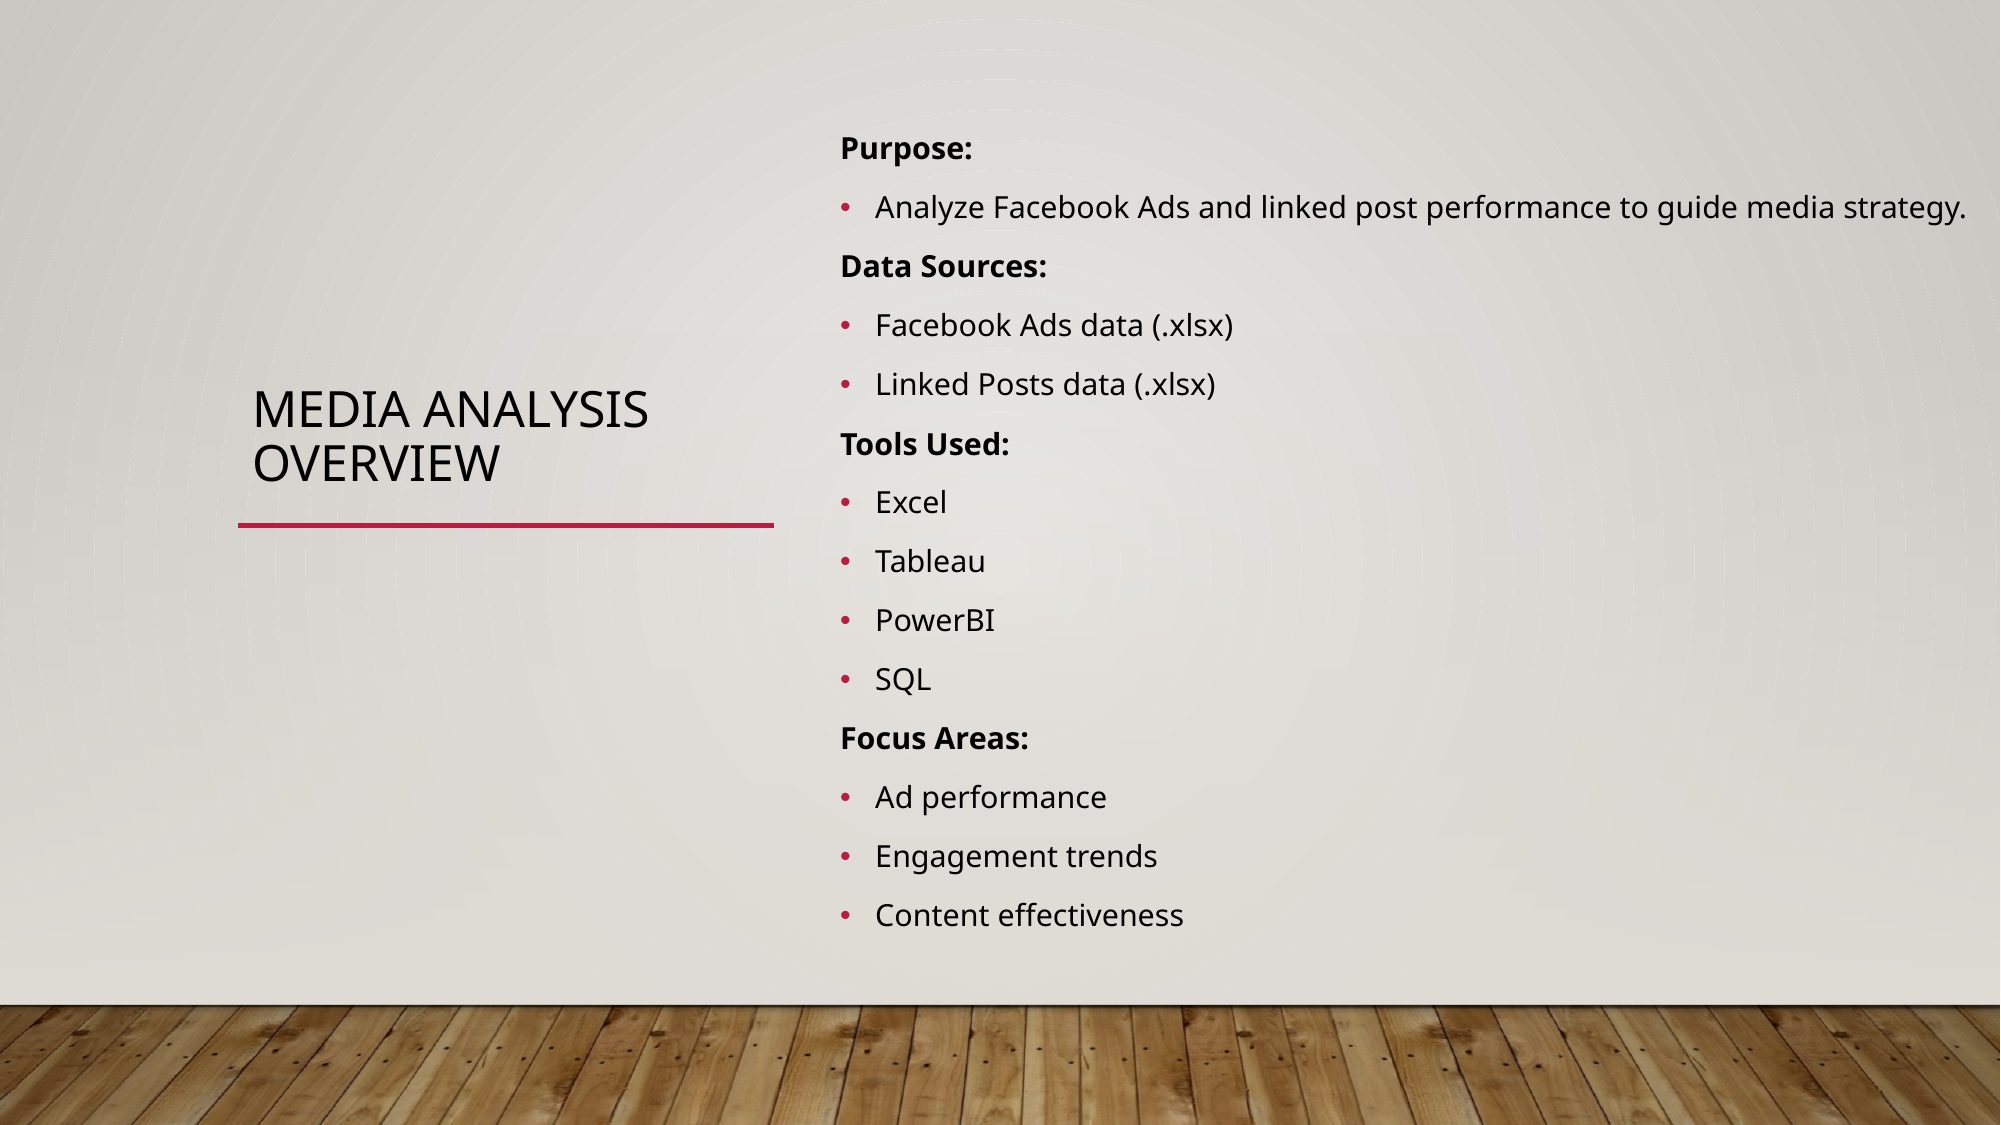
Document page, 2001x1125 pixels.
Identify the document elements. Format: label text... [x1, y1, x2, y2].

title Media Analysis Overview [236, 131, 774, 500]
list Purpose: Analyze Facebook Ads and linked post performance to guide media strategy. Data Sources: Facebook Ads data (.xlsx) Linked Posts data (.xlsx) Tools Used: Excel Tableau PowerBI SQL Focus Areas: Ad performance Engagement trends Content effectiveness [825, 114, 1989, 977]
picture [0, 1005, 2000, 1125]
